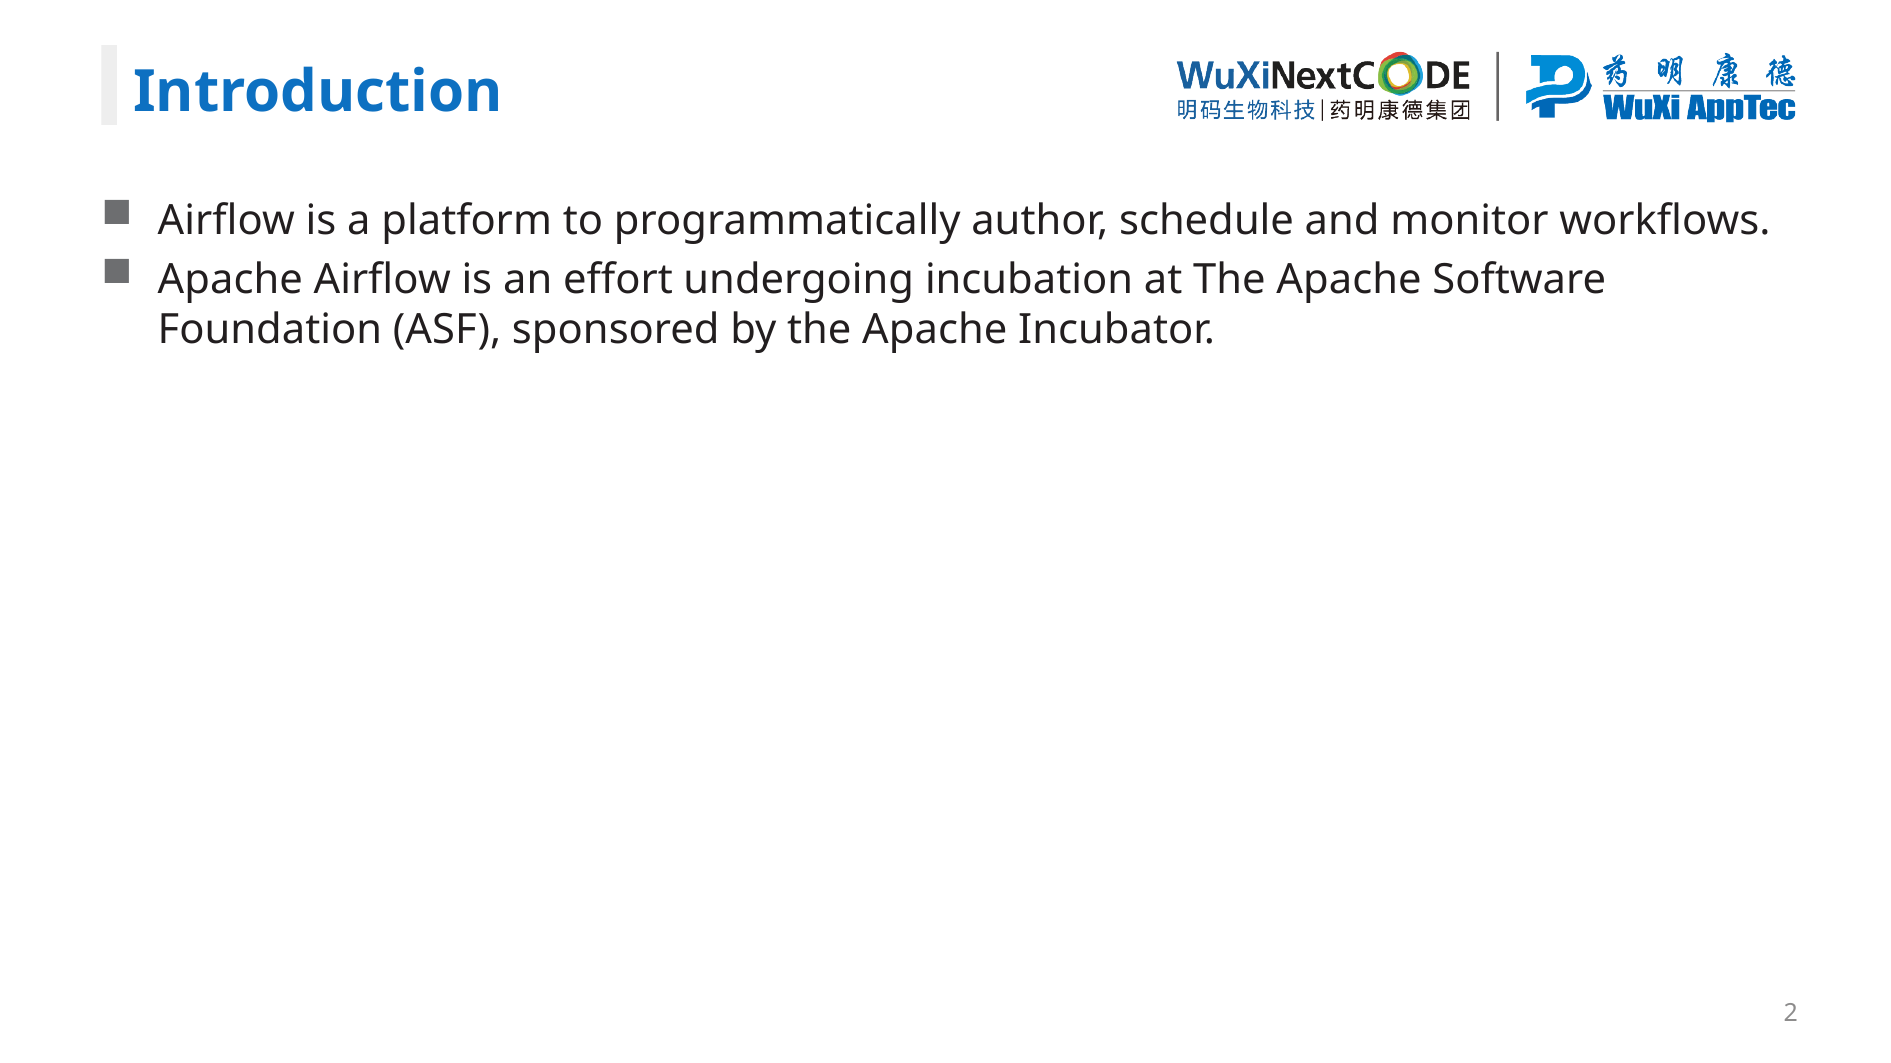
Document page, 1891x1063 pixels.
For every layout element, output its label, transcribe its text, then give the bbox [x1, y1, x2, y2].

list Airflow is a platform to programmatically author, schedule and monitor workflows. Apache Airflow is an effort undergoing incubation at The Apache Software Foundation (ASF), sponsored by the Apache Incubator. [101, 185, 1796, 924]
picture [1161, 40, 1813, 131]
slide_number 2 [1371, 985, 1813, 1042]
list Introduction [118, 46, 1598, 120]
